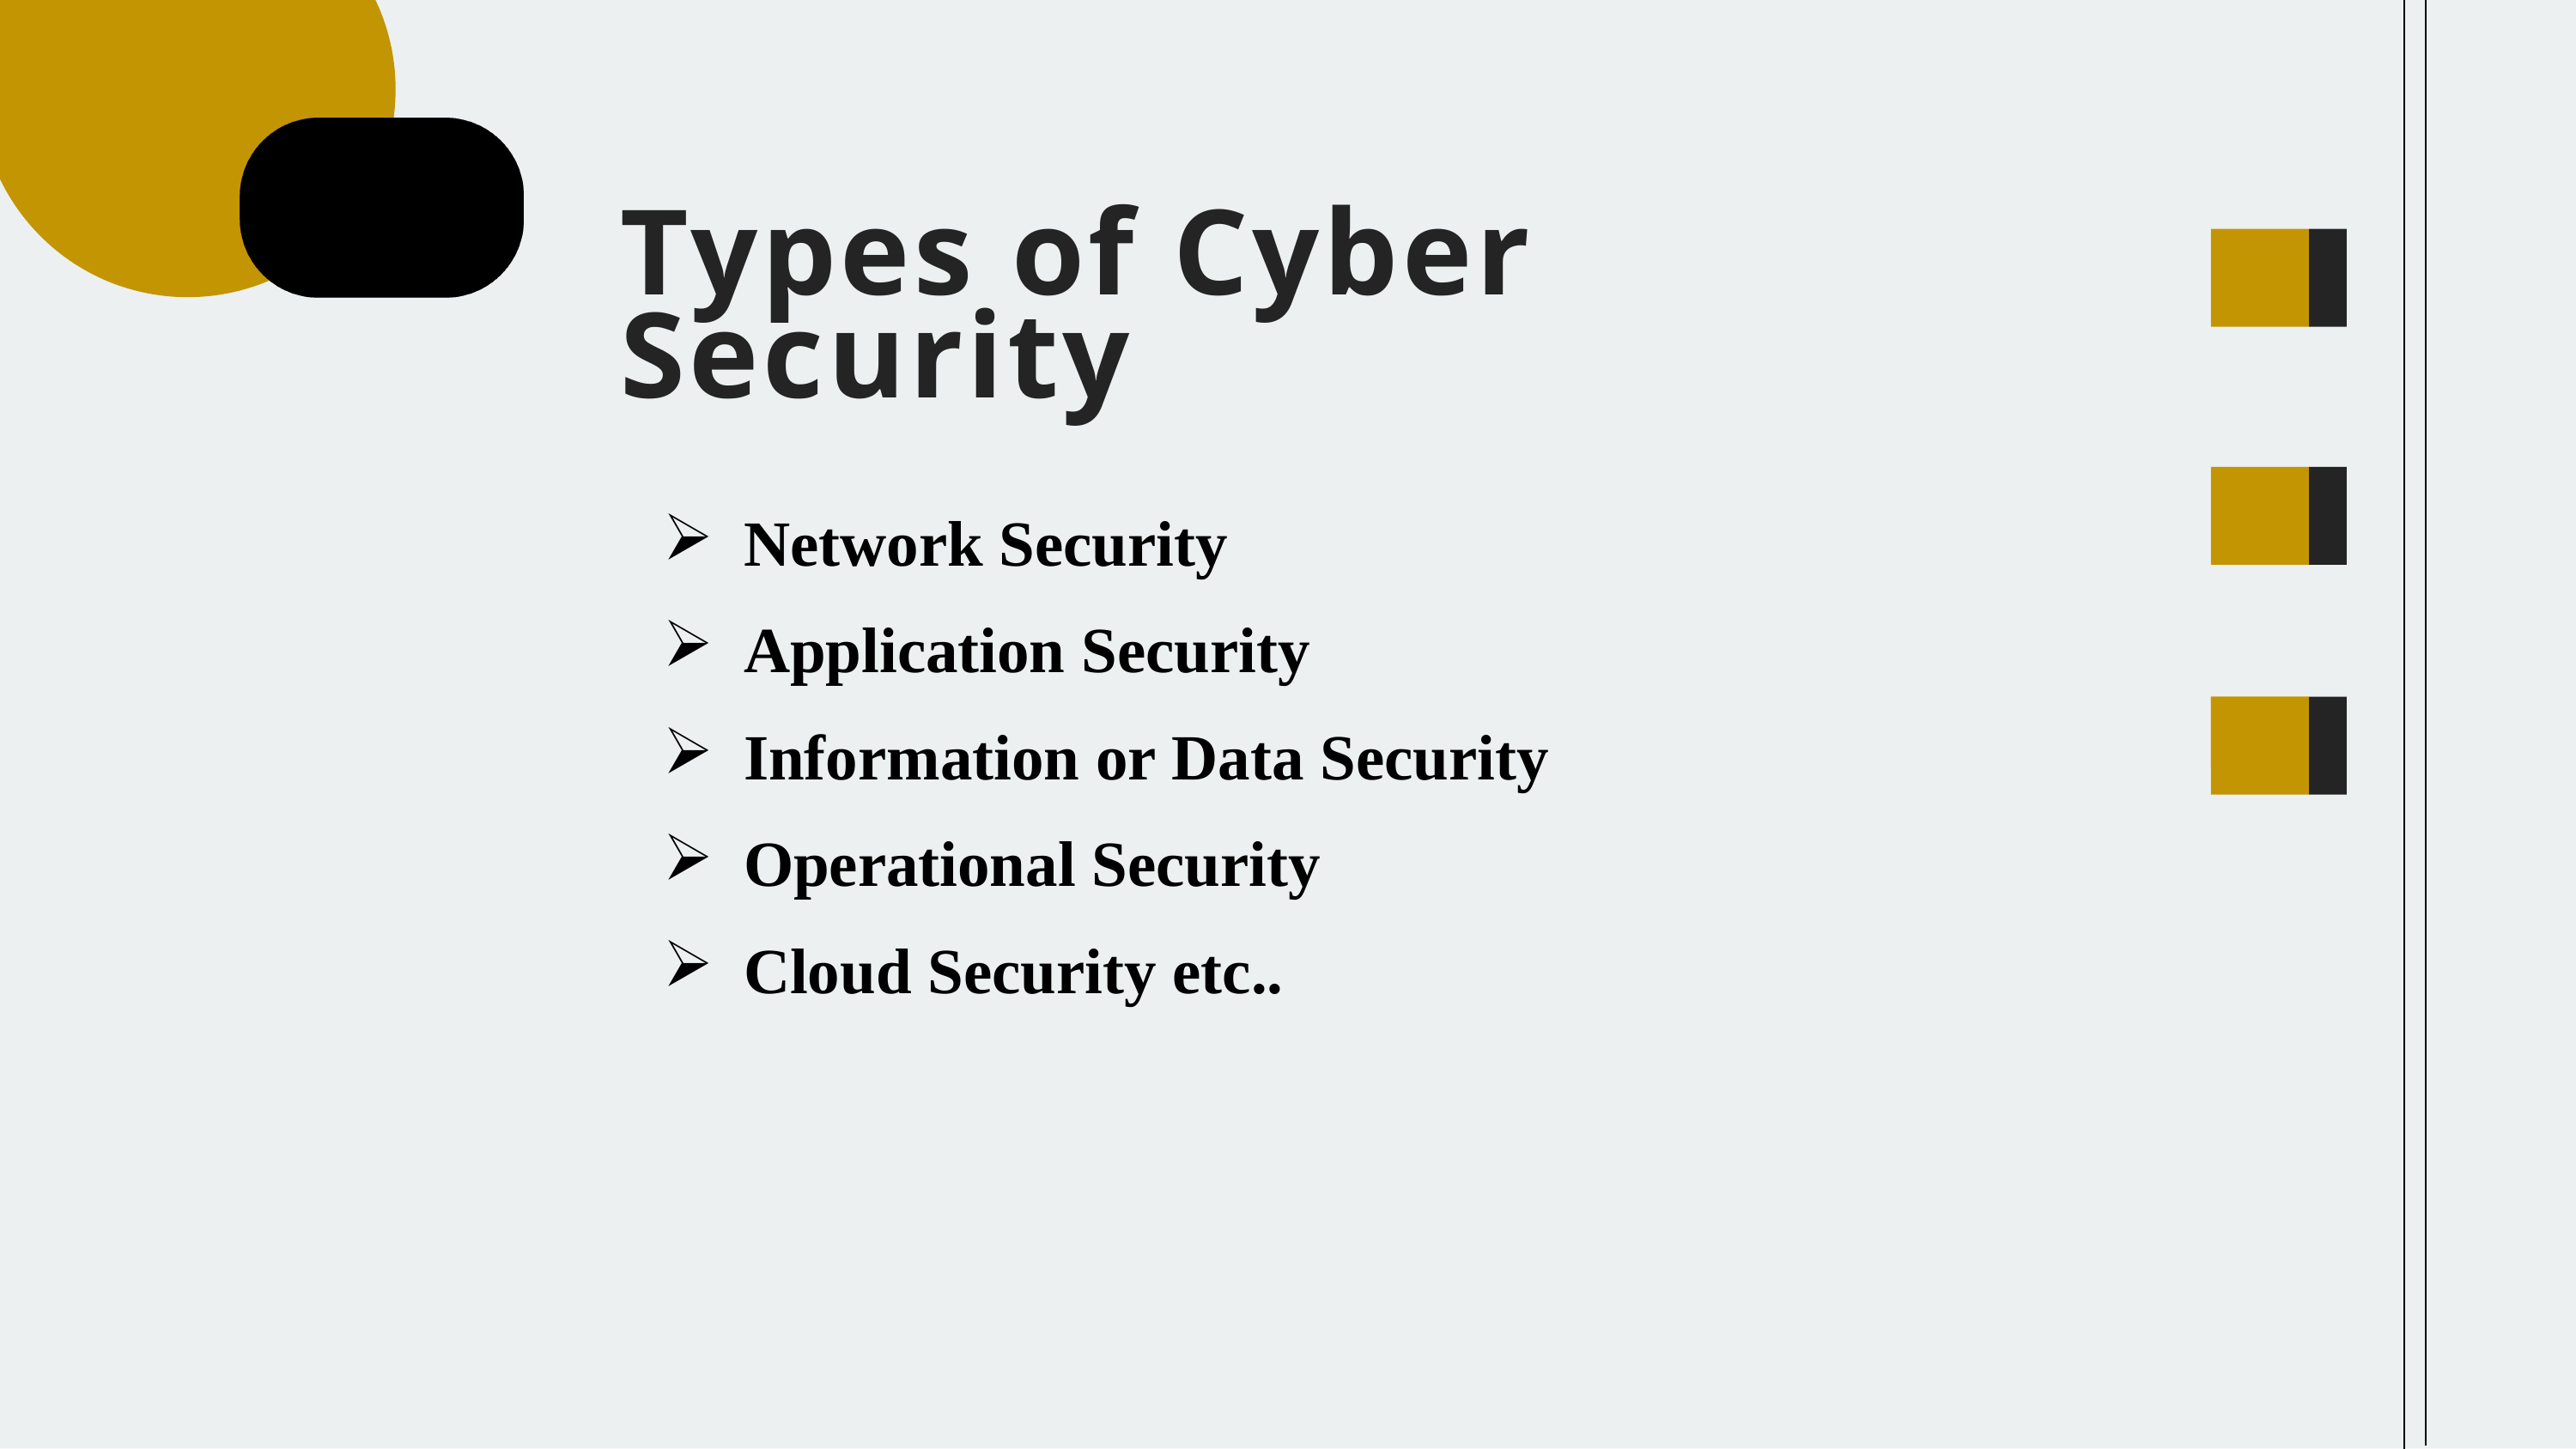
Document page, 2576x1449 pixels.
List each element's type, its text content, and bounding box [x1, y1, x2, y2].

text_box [0, 0, 524, 298]
text_box [2309, 466, 2347, 565]
text_box [2210, 768, 2309, 795]
title Types of Cyber Security [618, 104, 1979, 422]
text_box [2309, 696, 2347, 795]
text_box [2210, 228, 2309, 327]
text_box [2309, 228, 2347, 327]
text_box [2210, 466, 2309, 565]
text_box [2210, 696, 2309, 768]
table_header Network Security Application Security Information or Data Security Operational Security Cloud Security etc.. [650, 467, 1724, 1100]
